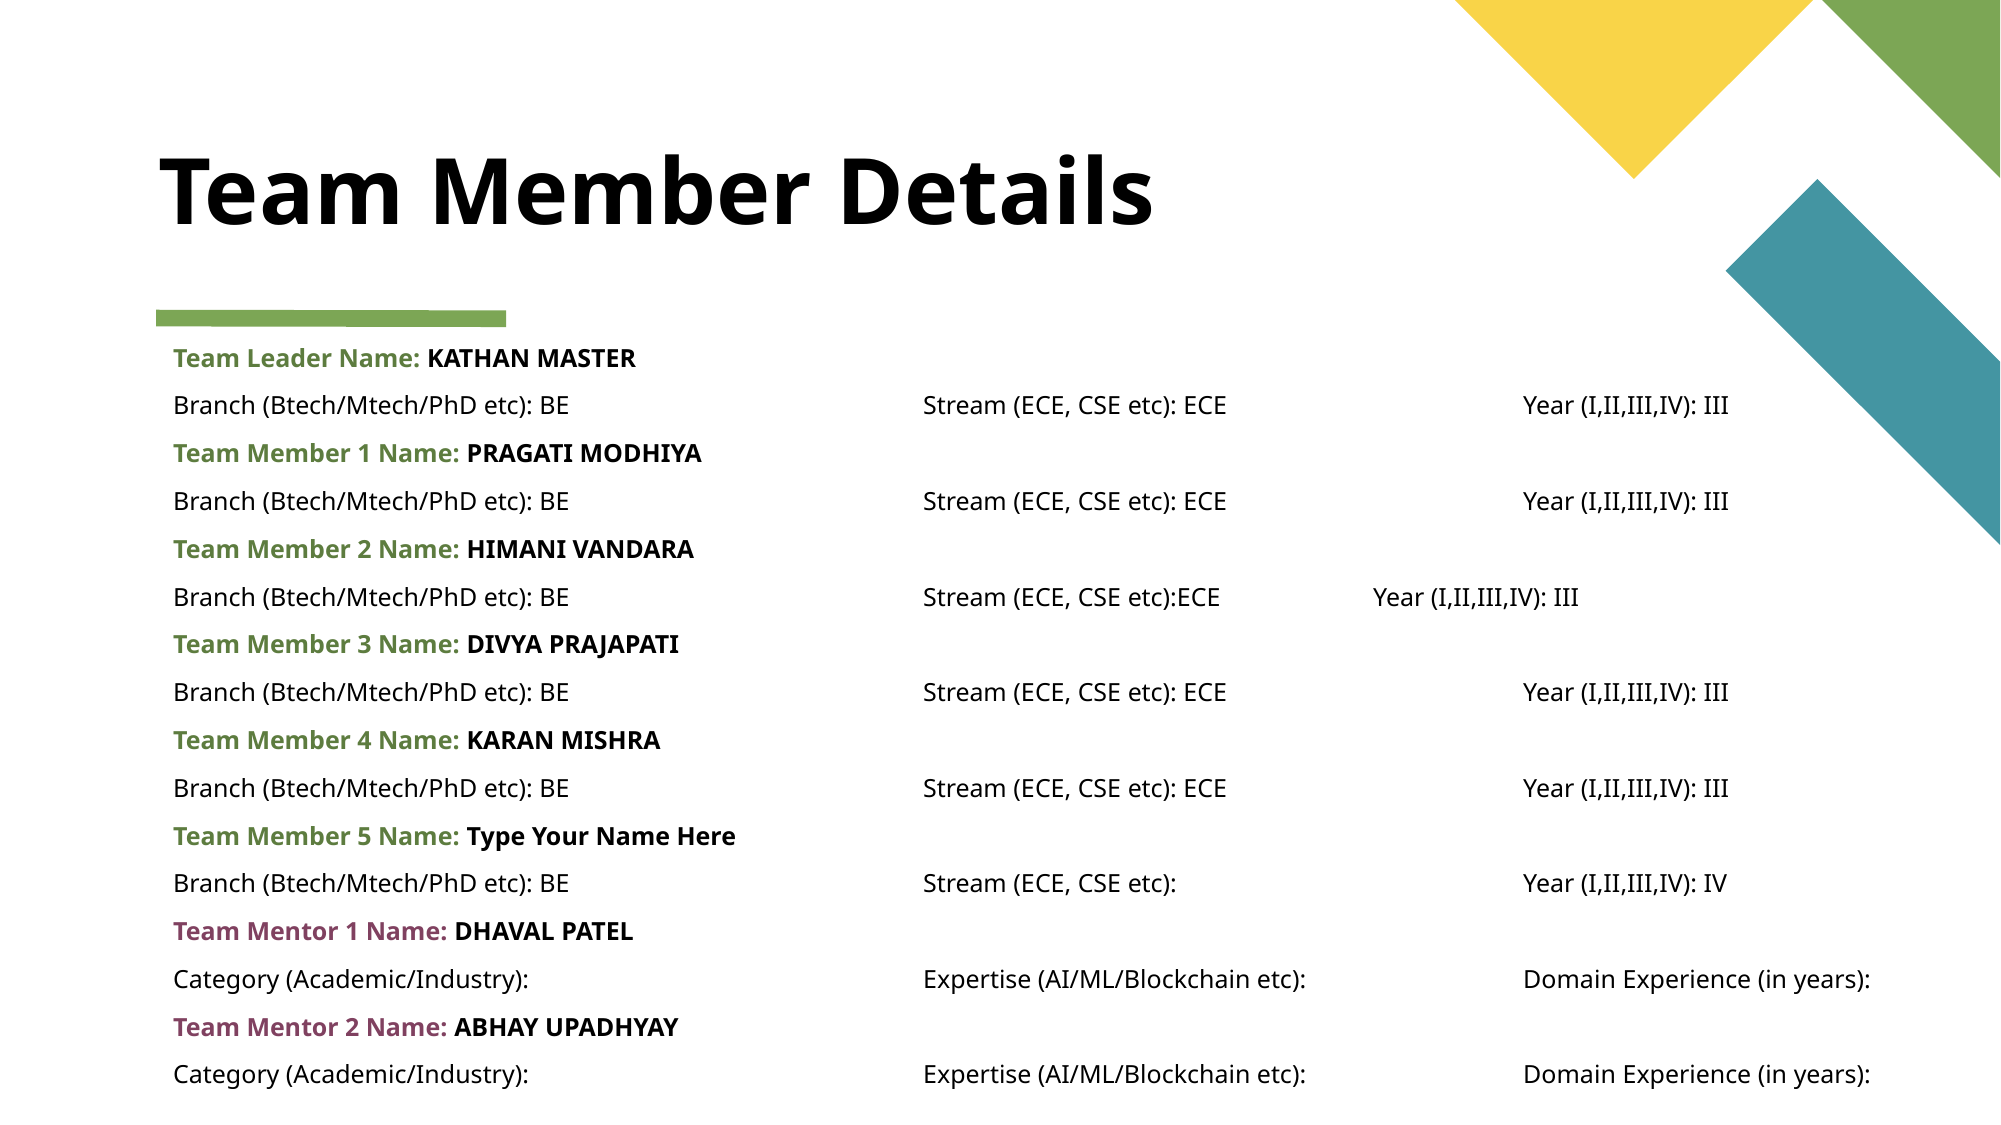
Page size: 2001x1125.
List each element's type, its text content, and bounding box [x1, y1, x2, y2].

list Team Leader Name: KATHAN MASTER Branch (Btech/Mtech/PhD etc): BE Stream (ECE, CSE etc): ECE Year (I,II,III,IV): III Team Member 1 Name: PRAGATI MODHIYA Branch (Btech/Mtech/PhD etc): BE Stream (ECE, CSE etc): ECE Year (I,II,III,IV): III Team Member 2 Name: HIMANI VANDARA Branch (Btech/Mtech/PhD etc): BE Stream (ECE, CSE etc):ECE Year (I,II,III,IV): III Team Member 3 Name: DIVYA PRAJAPATI Branch (Btech/Mtech/PhD etc): BE Stream (ECE, CSE etc): ECE Year (I,II,III,IV): III Team Member 4 Name: KARAN MISHRA Branch (Btech/Mtech/PhD etc): BE Stream (ECE, CSE etc): ECE Year (I,II,III,IV): III Team Member 5 Name: Type Your Name Here Branch (Btech/Mtech/PhD etc): BE Stream (ECE, CSE etc): Year (I,II,III,IV): IV Team Mentor 1 Name: DHAVAL PATEL Category (Academic/Industry): Expertise (AI/ML/Blockchain etc): Domain Experience (in years): Team Mentor 2 Name: ABHAY UPADHYAY Category (Academic/Industry): Expertise (AI/ML/Blockchain etc): Domain Experience (in years): [158, 338, 1987, 1113]
title Team Member Details [158, 144, 1244, 245]
